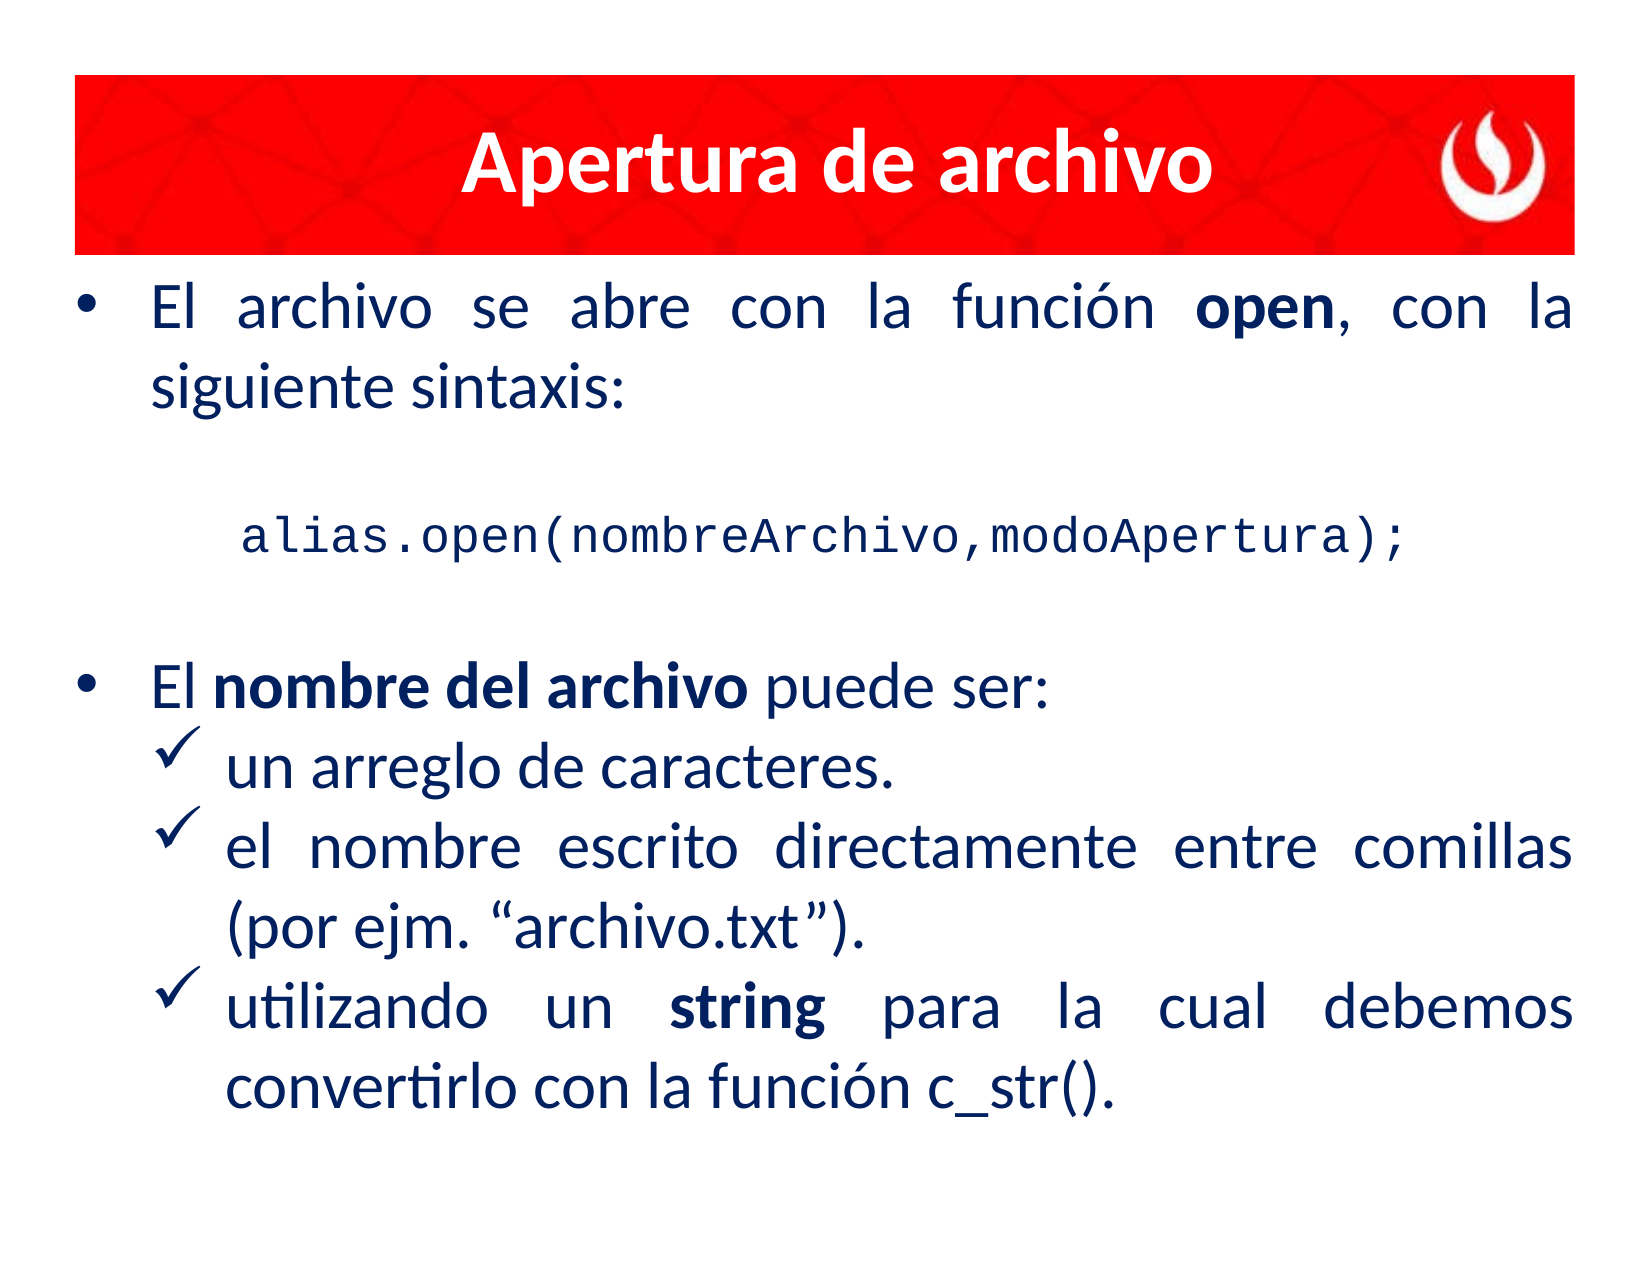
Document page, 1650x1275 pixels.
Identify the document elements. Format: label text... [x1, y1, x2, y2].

text_box El archivo se abre con la función open, con la siguiente sintaxis: alias.open(nombreArchivo,modoApertura); El nombre del archivo puede ser: un arreglo de caracteres. el nombre escrito directamente entre comillas (por ejm. “archivo.txt”). utilizando un string para la cual debemos convertirlo con la función c_str(). [74, 262, 1575, 1202]
title Apertura de archivo [99, 98, 1575, 262]
picture [74, 75, 1575, 255]
